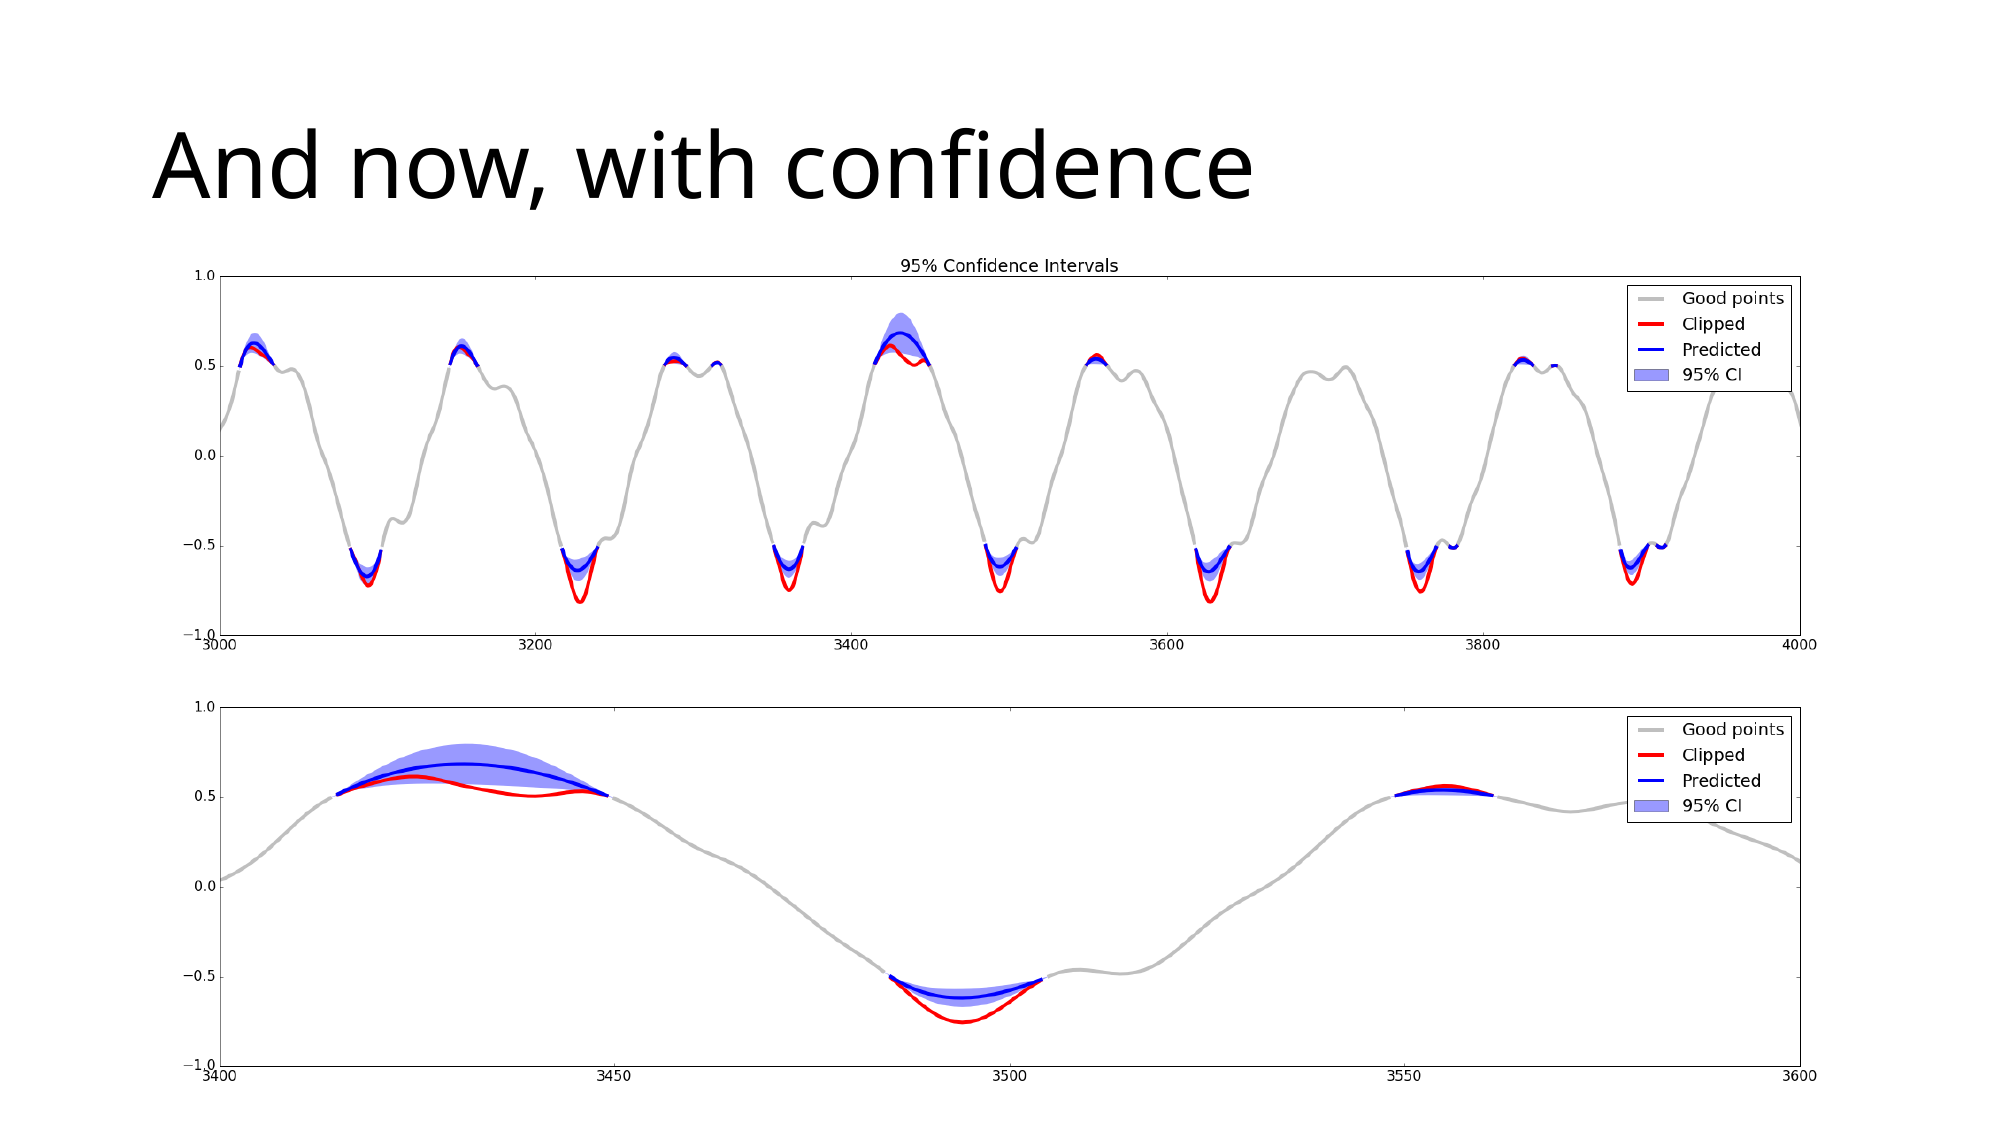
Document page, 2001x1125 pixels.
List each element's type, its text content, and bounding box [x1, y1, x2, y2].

picture [174, 249, 1825, 1089]
title And now, with confidence [137, 59, 1863, 278]
